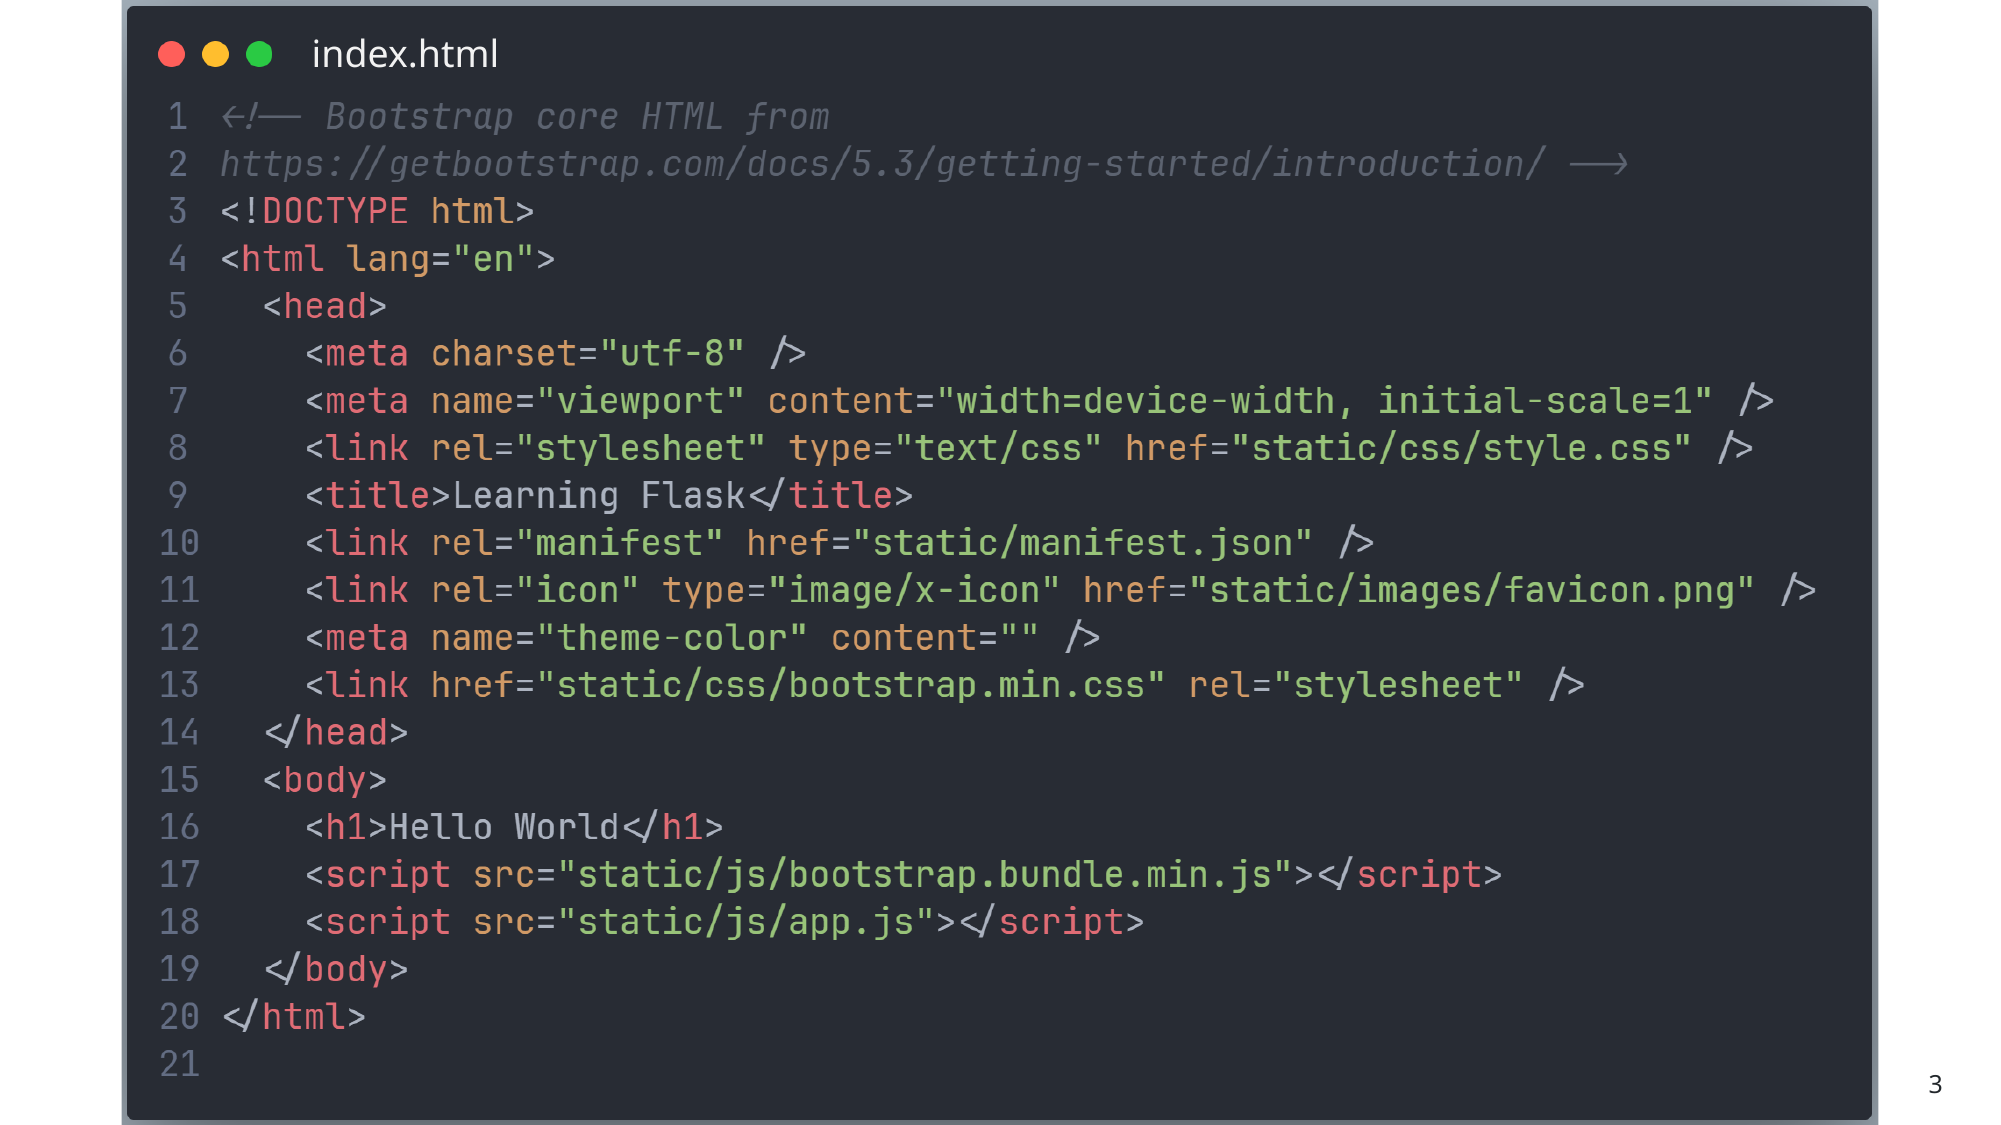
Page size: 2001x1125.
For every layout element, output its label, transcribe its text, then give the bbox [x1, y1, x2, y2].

picture [121, 0, 1879, 1125]
slide_number 3 [1879, 1068, 1943, 1099]
